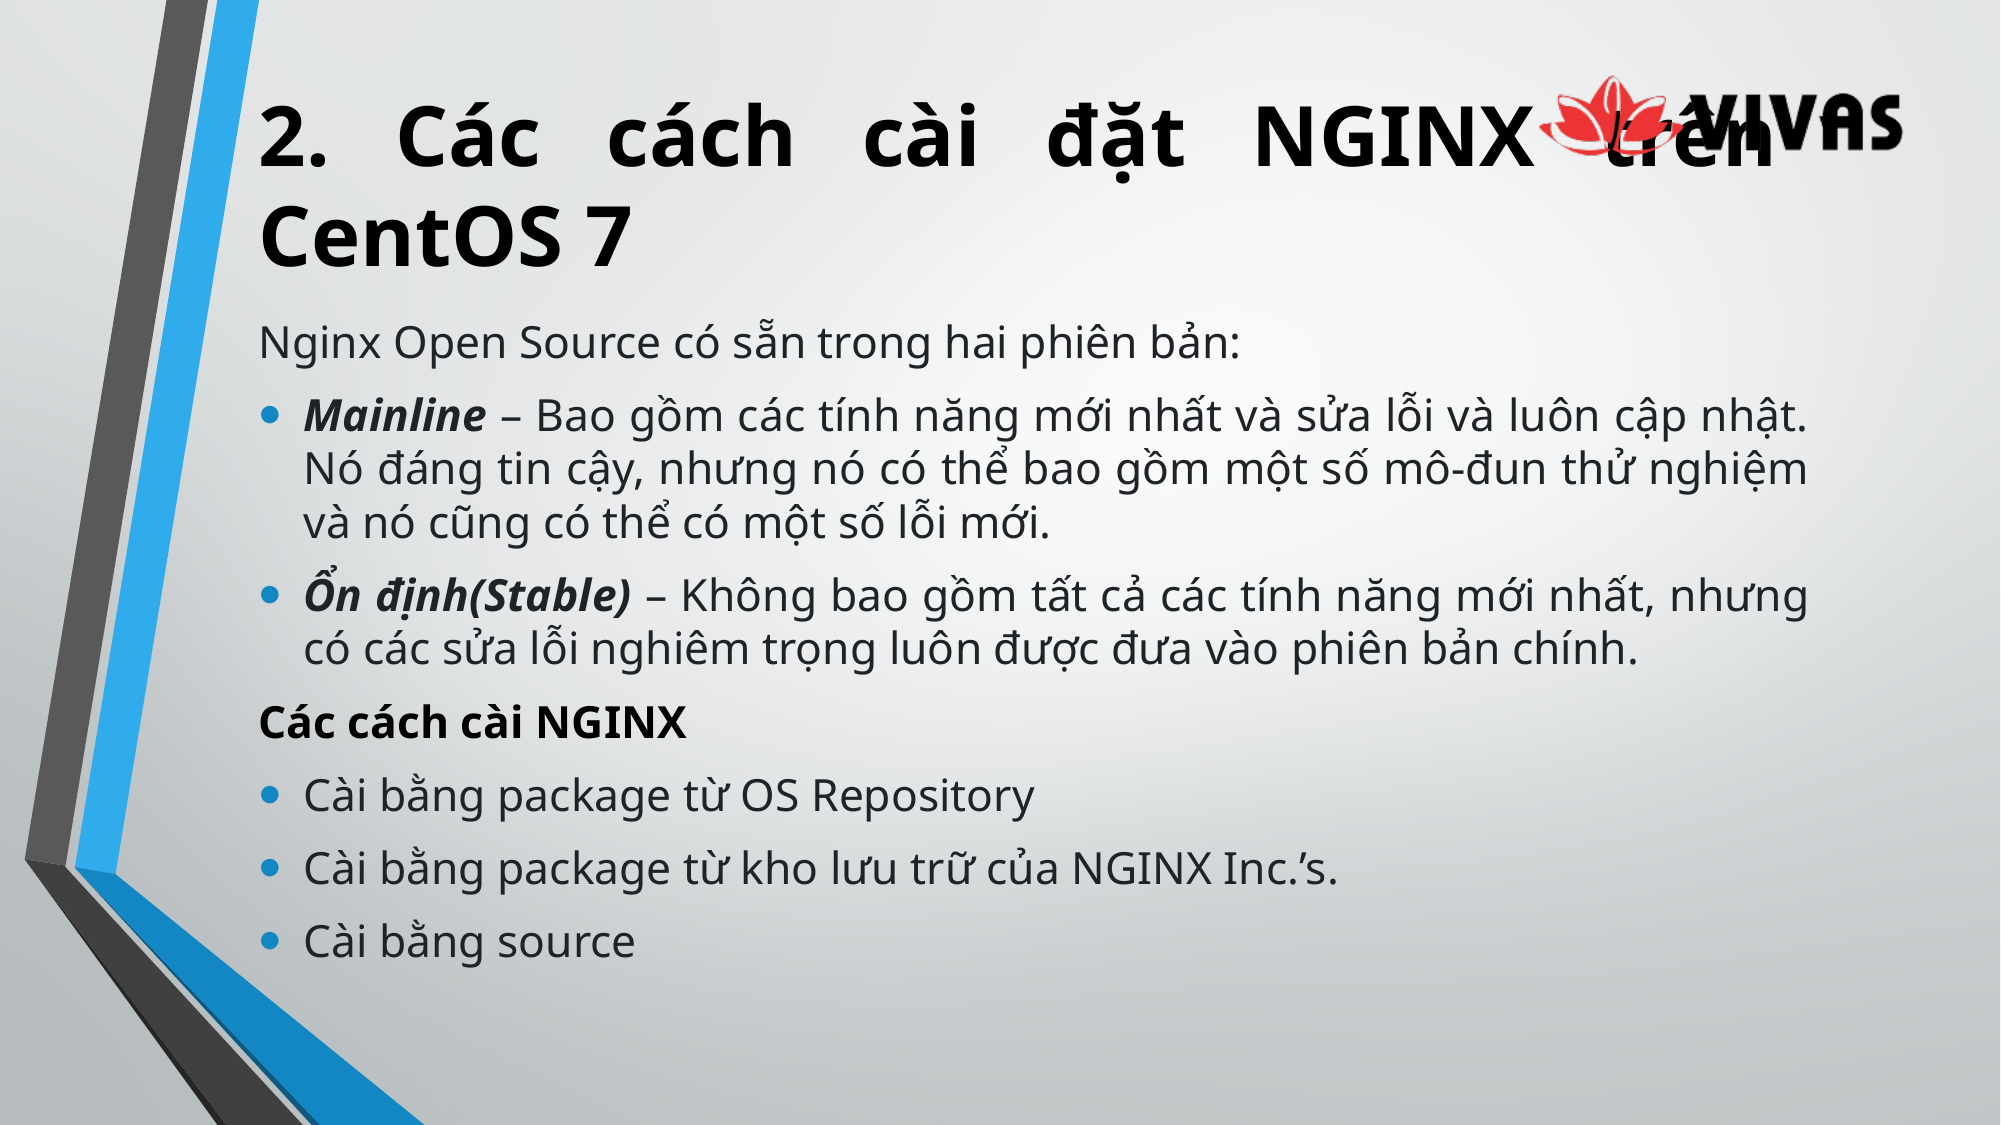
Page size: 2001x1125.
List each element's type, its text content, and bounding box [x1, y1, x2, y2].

title 2. Các cách cài đặt NGINX trên CentOS 7 [243, 112, 1794, 254]
list Nginx Open Source có sẵn trong hai phiên bản: Mainline – Bao gồm các tính năng mới nhất và sửa lỗi và luôn cập nhật. Nó đáng tin cậy, nhưng nó có thể bao gồm một số mô-đun thử nghiệm và nó cũng có thể có một số lỗi mới. Ổn định(Stable) – Không bao gồm tất cả các tính năng mới nhất, nhưng có các sửa lỗi nghiêm trọng luôn được đưa vào phiên bản chính. Các cách cài NGINX Cài bằng package từ OS Repository Cài bằng package từ kho lưu trữ của NGINX Inc.’s. Cài bằng source [243, 306, 1827, 1013]
picture [1523, 38, 1917, 187]
